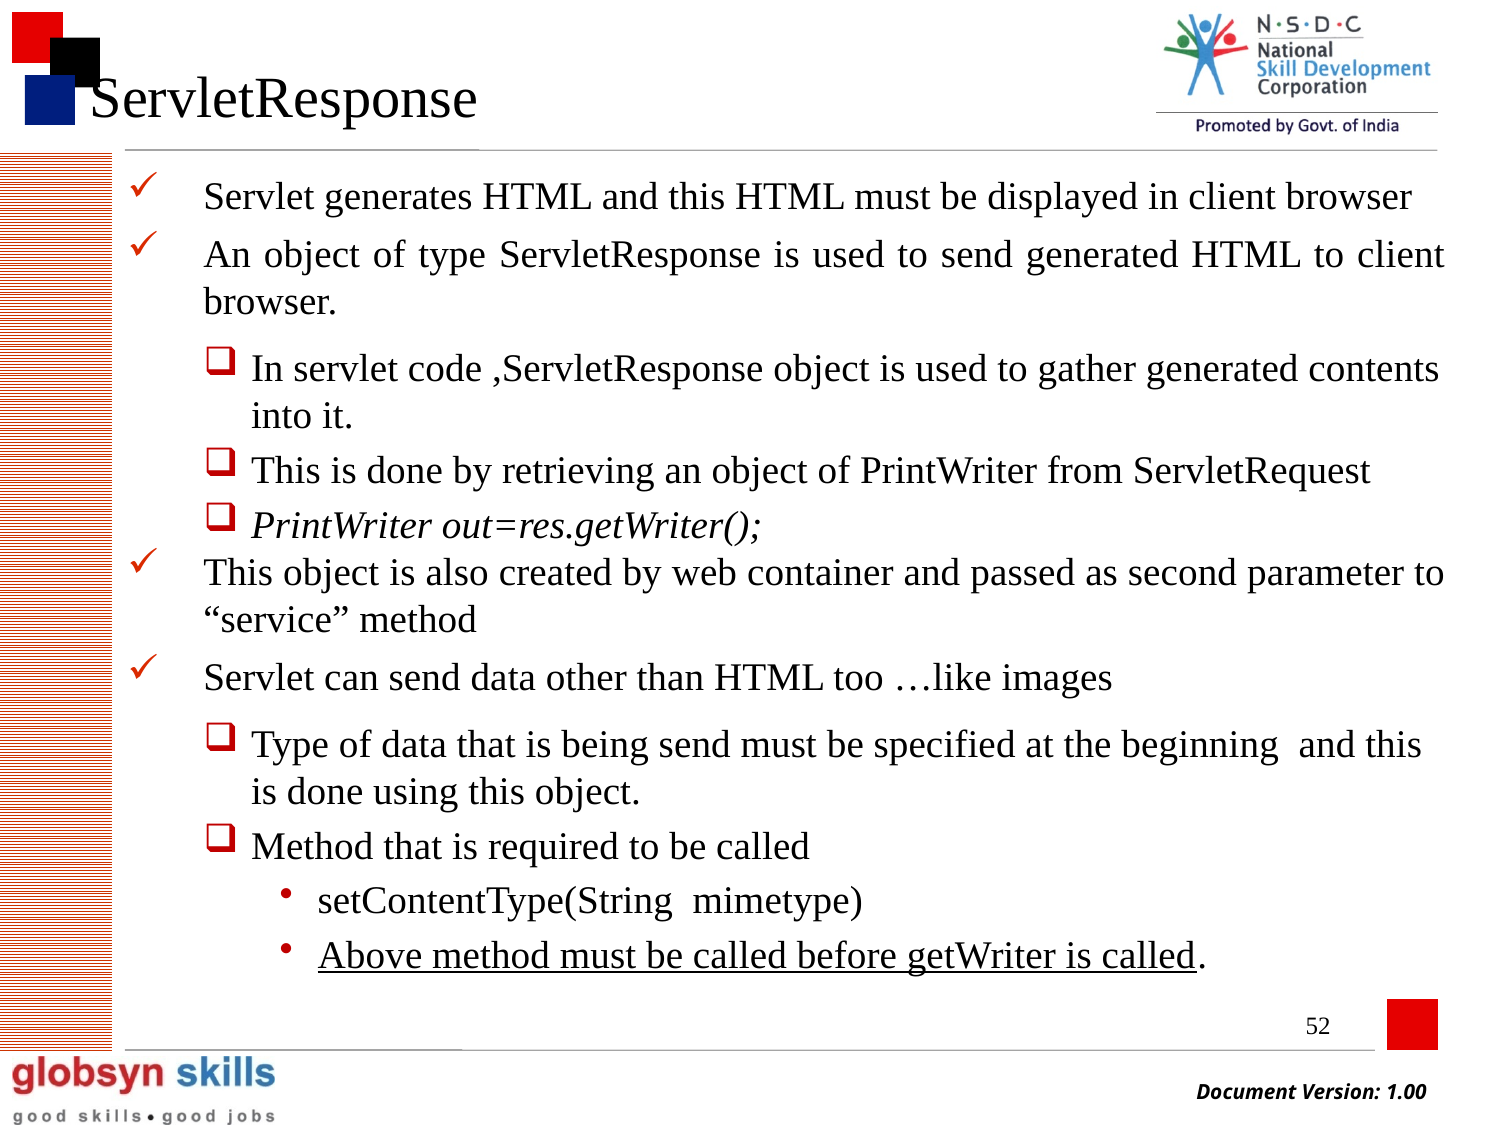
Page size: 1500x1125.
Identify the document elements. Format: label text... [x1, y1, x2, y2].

picture [1425, 6, 1438, 138]
title ServletResponse [75, 0, 1425, 188]
picture [1387, 1000, 1438, 1050]
picture [12, 1056, 275, 1125]
picture [12, 12, 63, 63]
list Servlet generates HTML and this HTML must be displayed in client browser An object of type ServletResponse is used to send generated HTML to client browser. In servlet code ,ServletResponse object is used to gather generated contents into it. This is done by retrieving an object of PrintWriter from ServletRequest PrintWriter out=res.getWriter(); This object is also created by web container and passed as second parameter to “service” method Servlet can send data other than HTML too …like images Type of data that is being send must be specified at the beginning and this is done using this object. Method that is required to be called setContentType(String mimetype) Above method must be called before getWriter is called. [112, 162, 1463, 1000]
